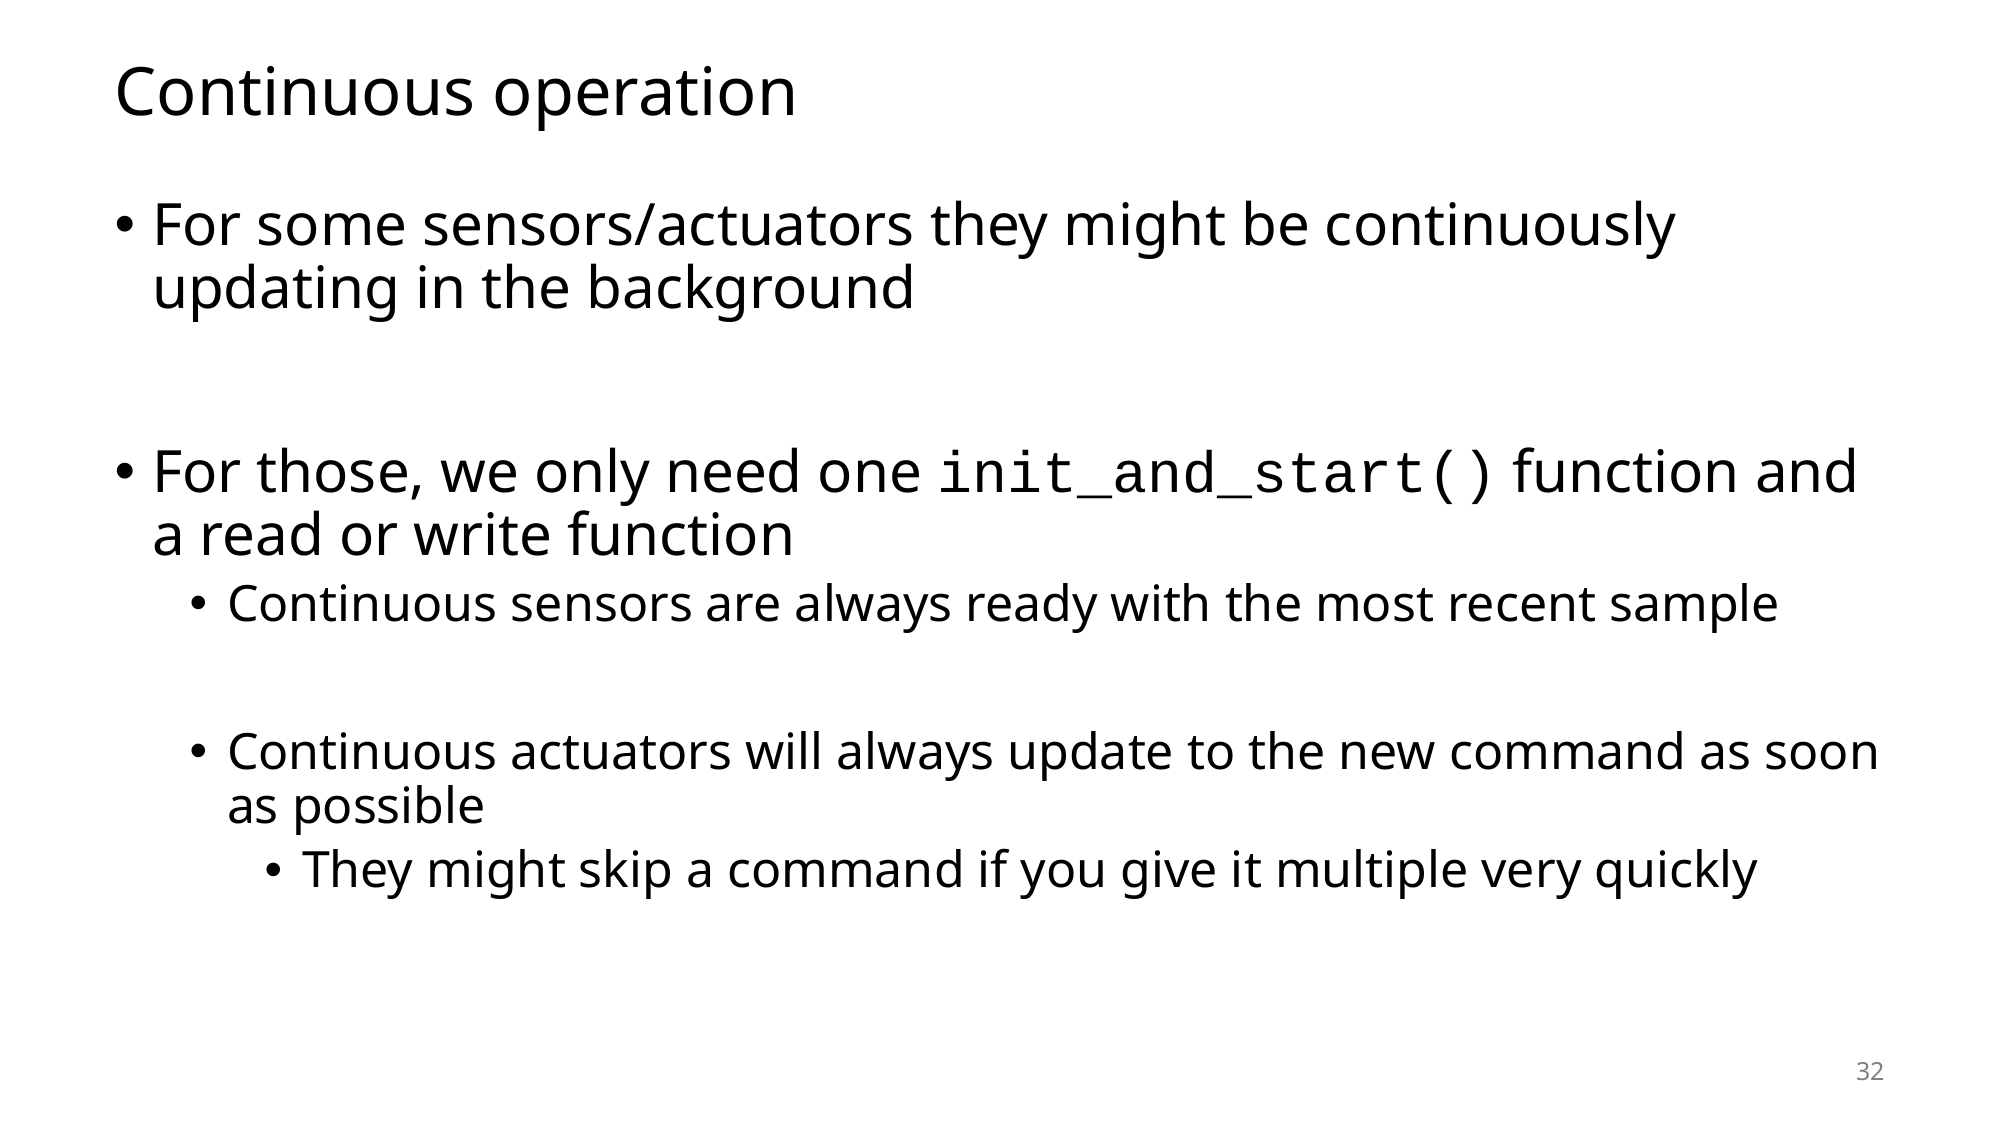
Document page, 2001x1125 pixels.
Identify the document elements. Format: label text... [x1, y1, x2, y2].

title Continuous operation [99, 37, 1900, 150]
slide_number 32 [1749, 1042, 1900, 1103]
list For some sensors/actuators they might be continuously updating in the background For those, we only need one init_and_start() function and a read or write function Continuous sensors are always ready with the most recent sample Continuous actuators will always update to the new command as soon as possible They might skip a command if you give it multiple very quickly [99, 187, 1900, 1013]
